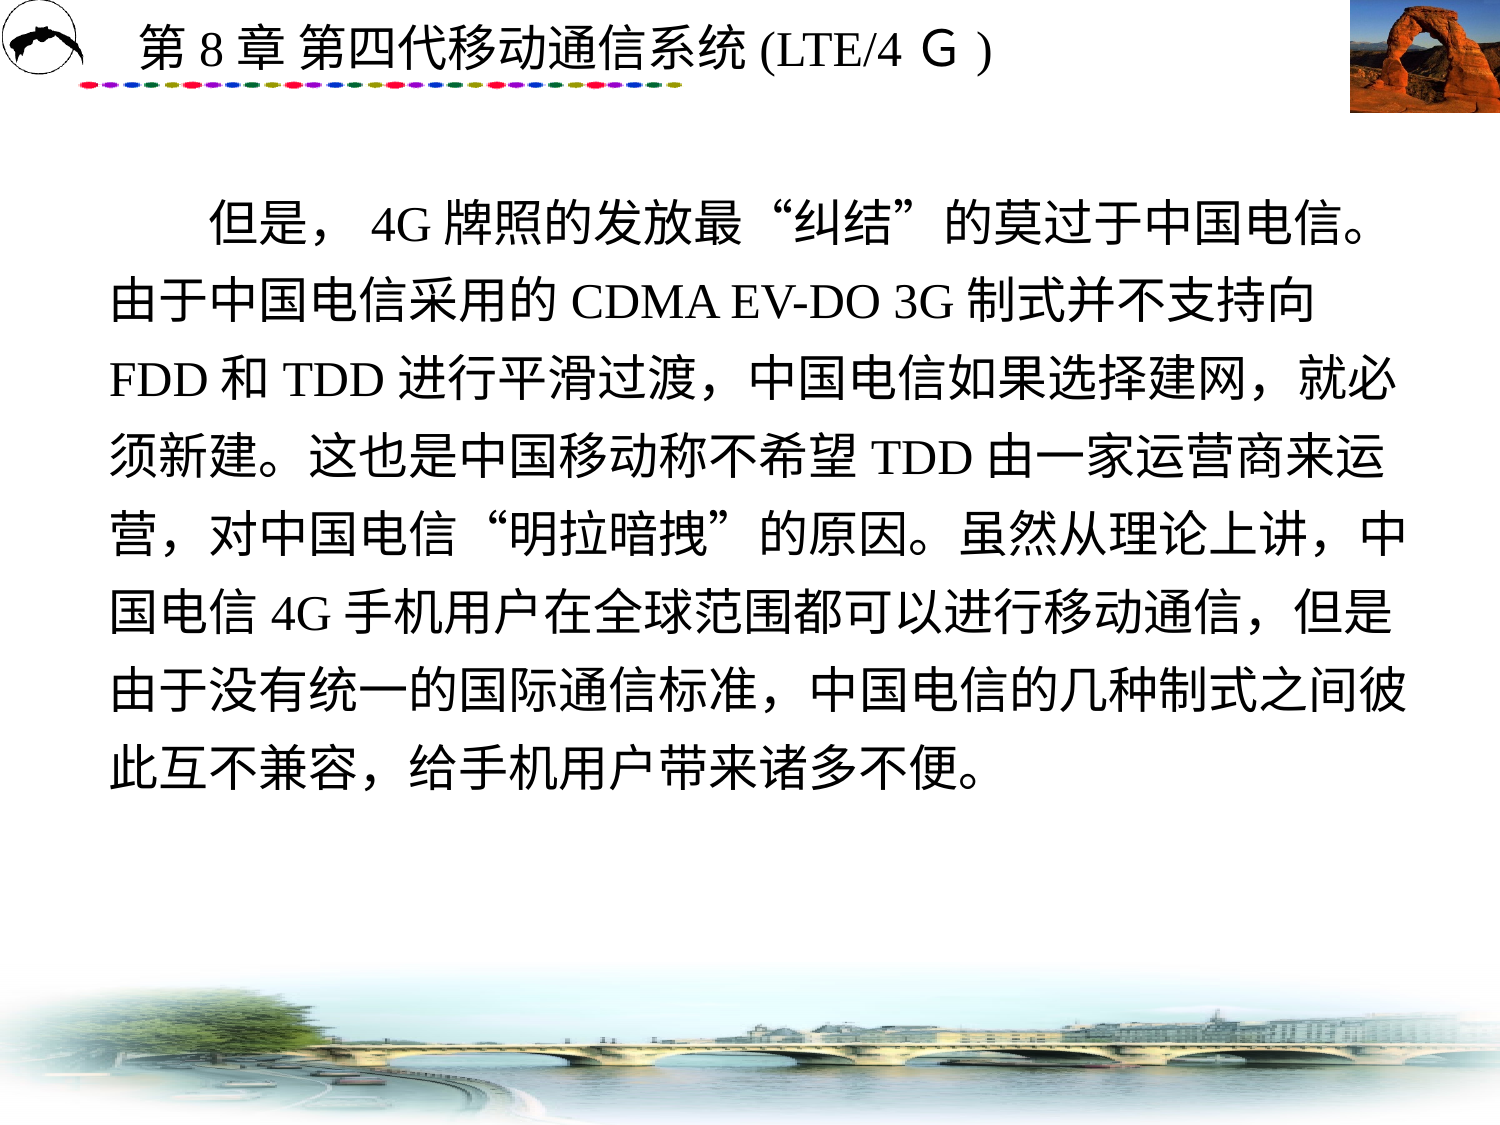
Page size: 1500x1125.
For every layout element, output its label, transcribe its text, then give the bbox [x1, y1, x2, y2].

picture [74, 78, 691, 91]
picture [0, 0, 100, 75]
picture [0, 962, 1500, 1125]
picture [1350, 0, 1500, 113]
title 但是，4G牌照的发放最“纠结”的莫过于中国电信。由于中国电信采用的CDMA EV-DO 3G制式并不支持向FDD和TDD进行平滑过渡，中国电信如果选择建网，就必须新建。这也是中国移动称不希望TDD由一家运营商来运营，对中国电信“明拉暗拽”的原因。虽然从理论上讲，中国电信4G手机用户在全球范围都可以进行移动通信，但是由于没有统一的国际通信标准，中国电信的几种制式之间彼此互不兼容，给手机用户带来诸多不便。 [93, 87, 1426, 1013]
